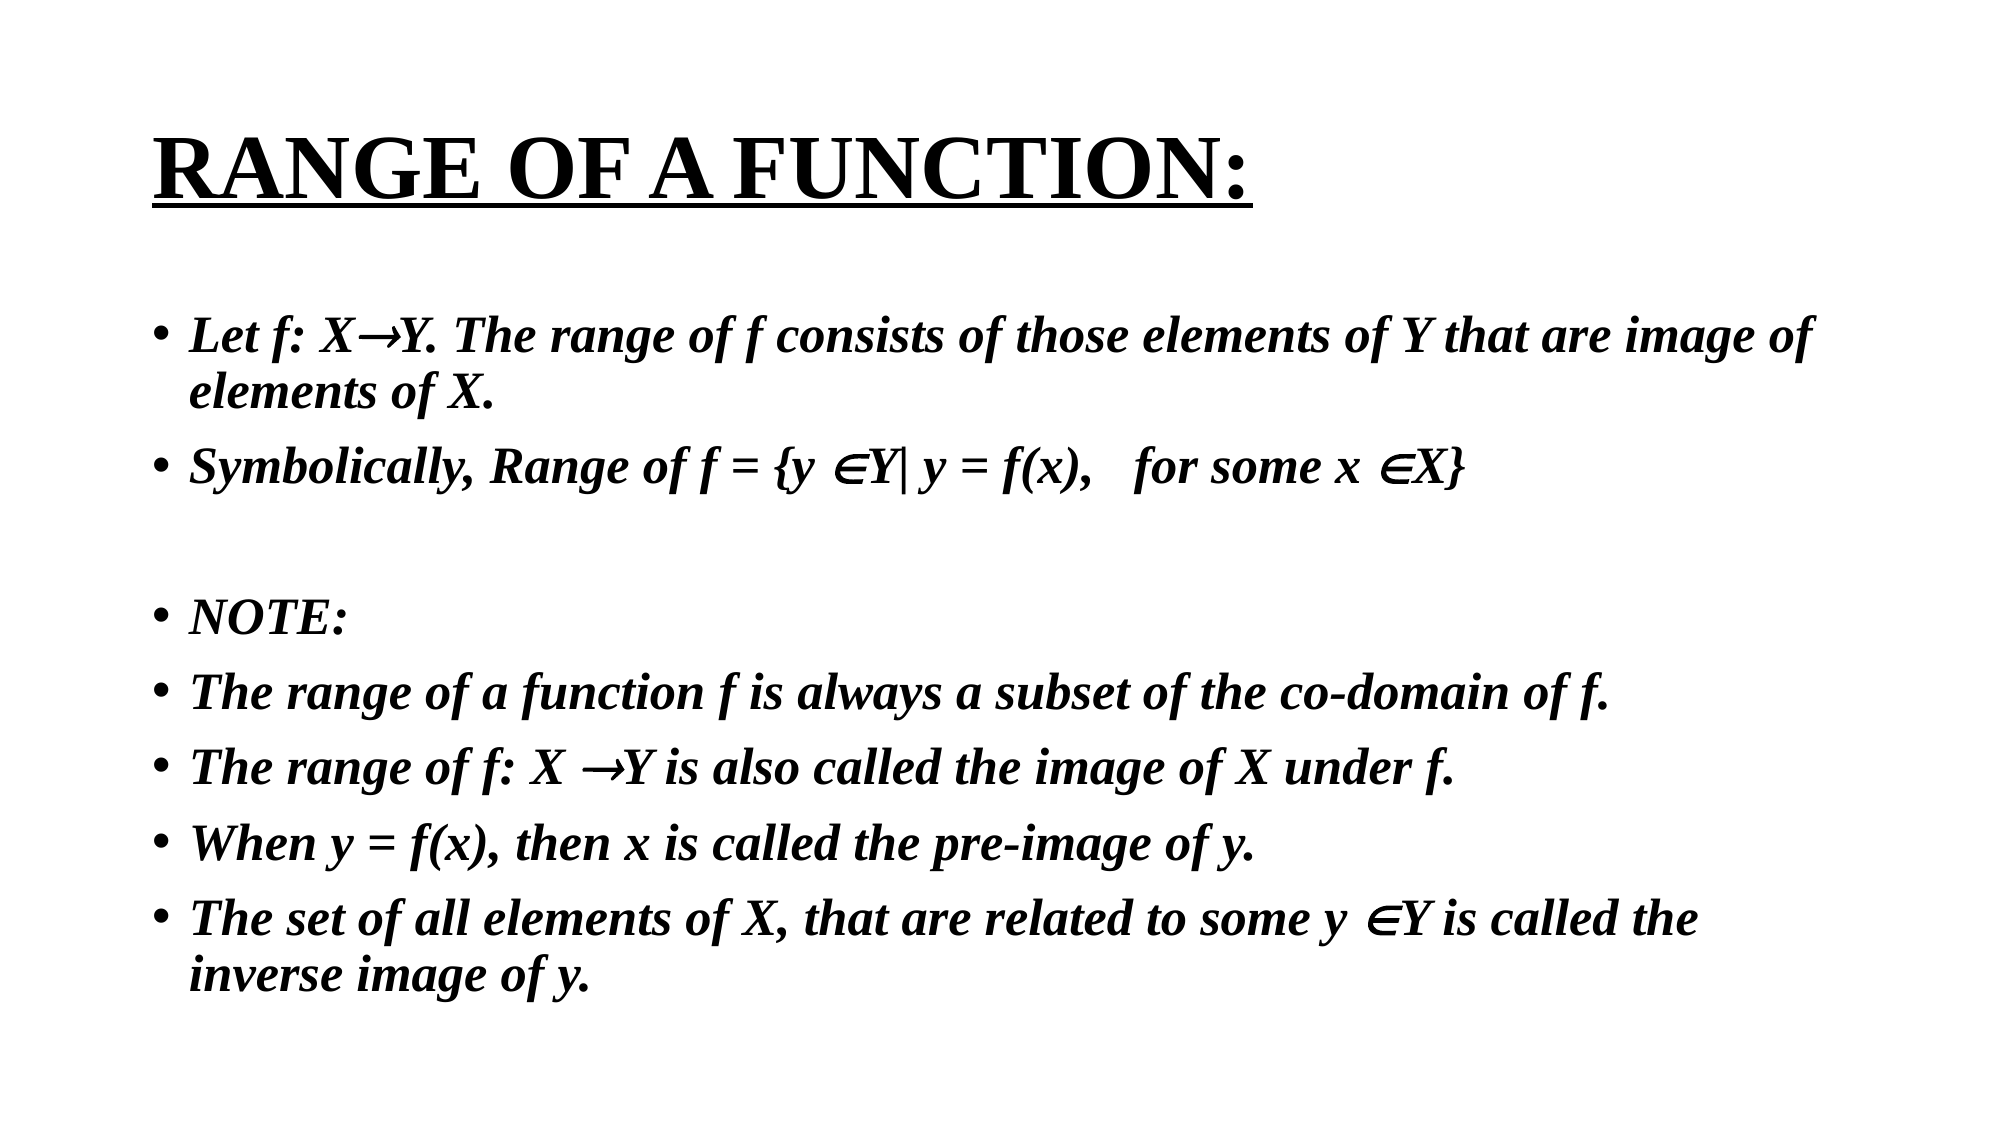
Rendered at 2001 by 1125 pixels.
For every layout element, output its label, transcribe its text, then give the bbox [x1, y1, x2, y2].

list Let f: X®Y. The range of f consists of those elements of Y that are image of elements of X. Symbolically, Range of f = {y ÎY| y = f(x), for some x ÎX} NOTE: The range of a function f is always a subset of the co-domain of f. The range of f: X ®Y is also called the image of X under f. When y = f(x), then x is called the pre-image of y. The set of all elements of X, that are related to some y ÎY is called the inverse image of y. [137, 299, 1863, 1014]
title RANGE OF A FUNCTION: [137, 59, 1863, 278]
